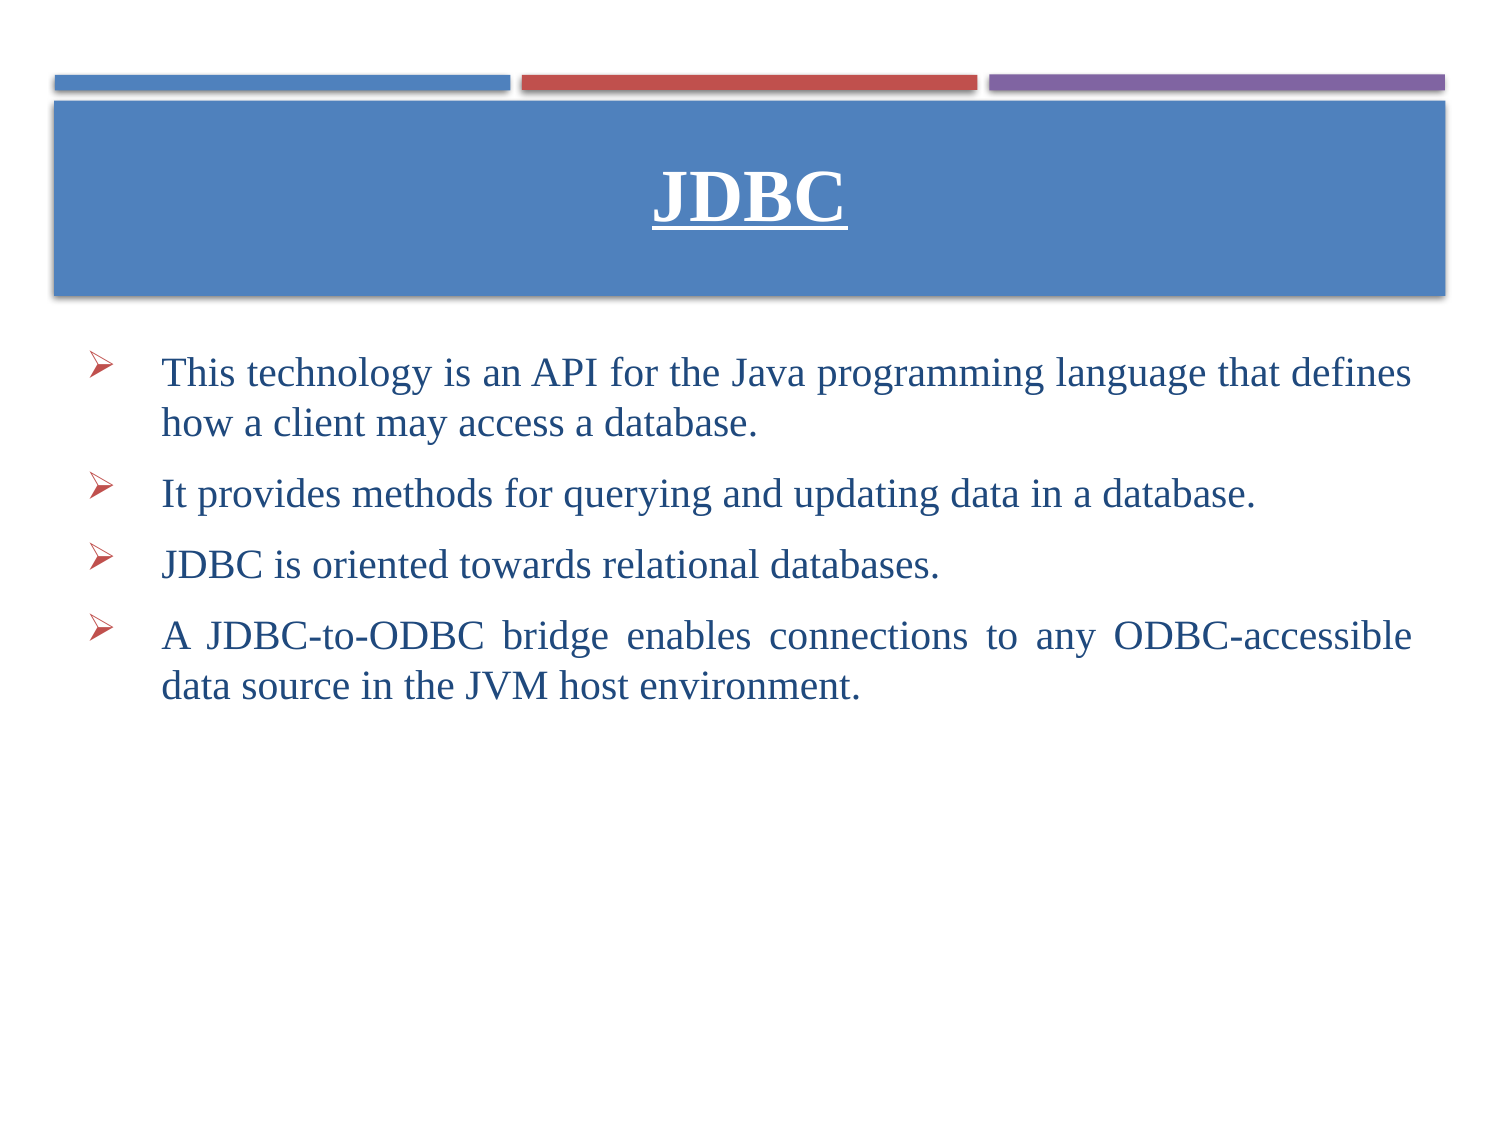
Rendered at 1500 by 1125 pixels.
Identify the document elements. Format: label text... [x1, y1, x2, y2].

list This technology is an API for the Java programming language that defines how a client may access a database. It provides methods for querying and updating data in a database. JDBC is oriented towards relational databases. A JDBC-to-ODBC bridge enables connections to any ODBC-accessible data source in the JVM host environment. [71, 287, 1429, 830]
title JDBC [71, 137, 1429, 244]
